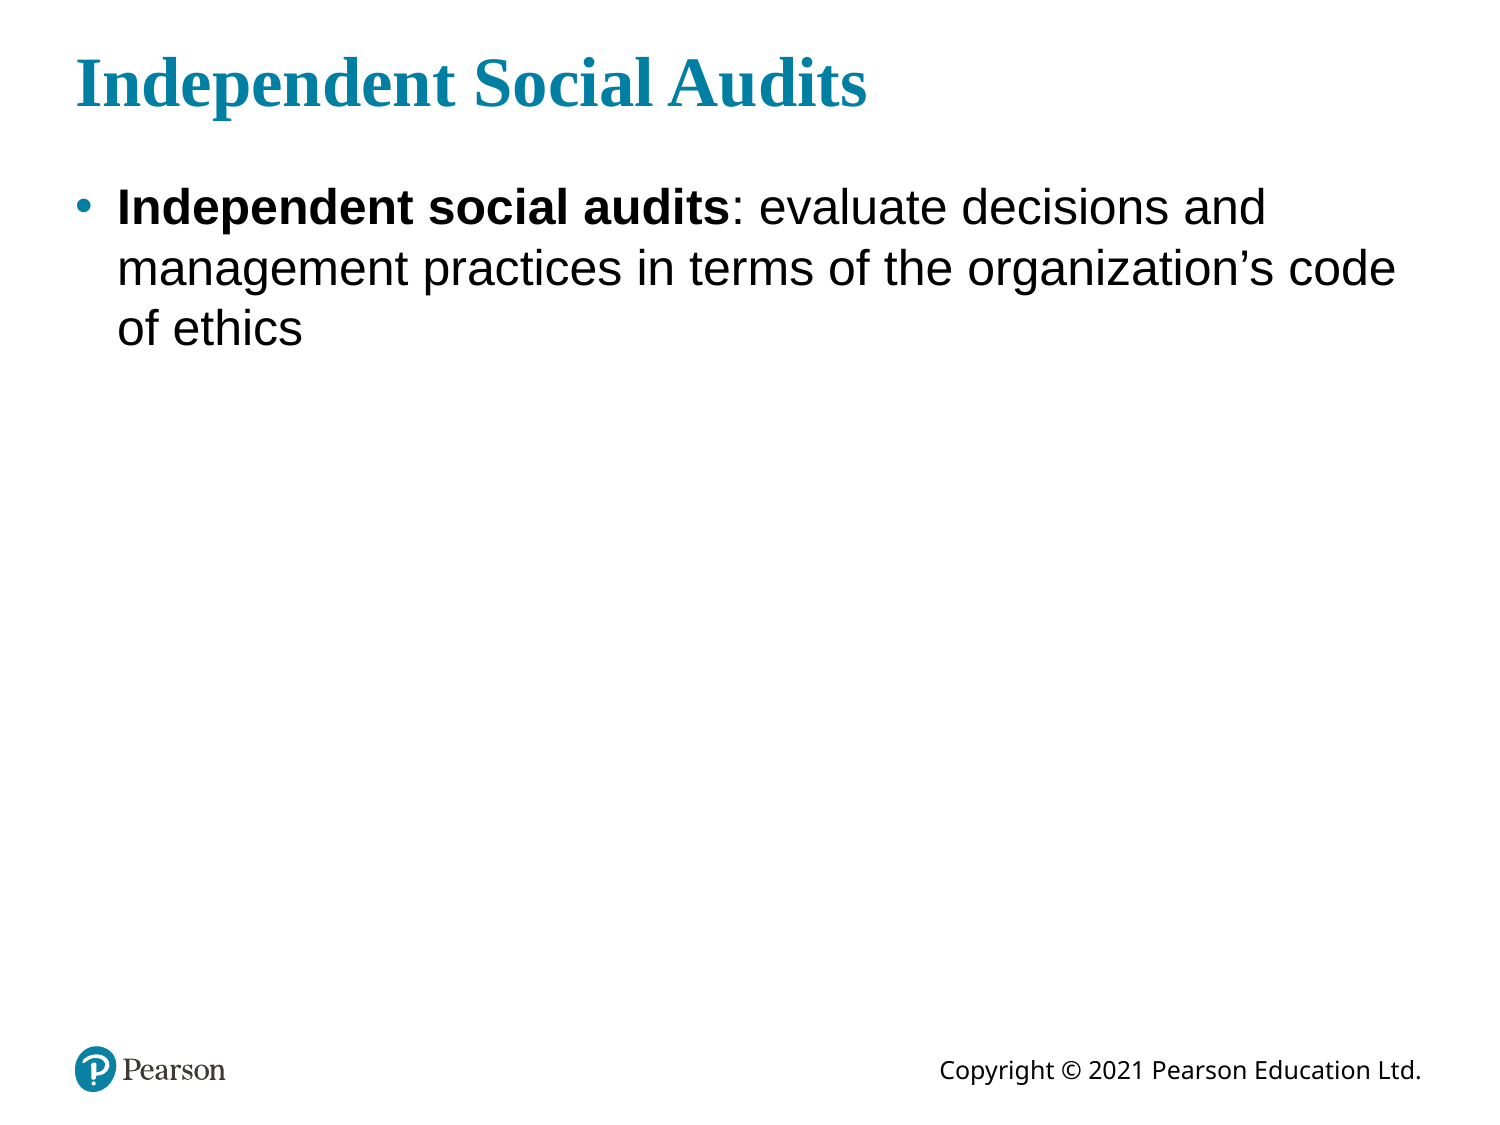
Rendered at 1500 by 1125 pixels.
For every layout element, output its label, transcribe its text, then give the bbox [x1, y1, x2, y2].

title Independent Social Audits [75, 24, 1425, 121]
list Independent social audits: evaluate decisions and management practices in terms of the organization’s code of ethics [75, 174, 1425, 375]
